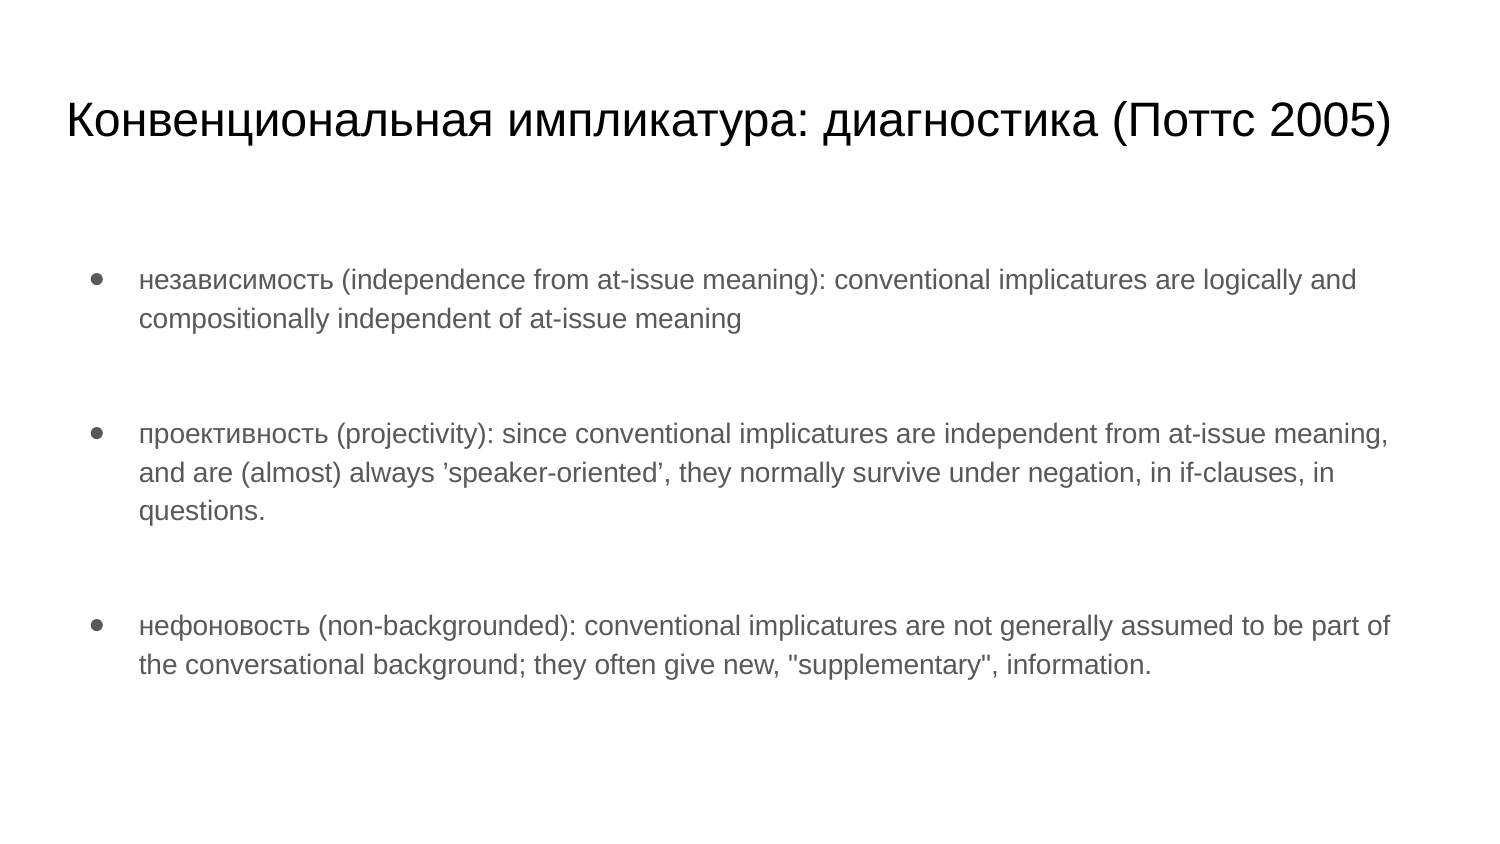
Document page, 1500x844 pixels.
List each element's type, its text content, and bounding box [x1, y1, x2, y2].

title Конвенциональная импликатура: диагностика (Поттс 2005) [51, 72, 1449, 189]
list независимость (independence from at-issue meaning): conventional implicatures are logically and compositionally independent of at-issue meaning проективность (projectivity): since conventional implicatures are independent from at-issue meaning, and are (almost) always ’speaker-oriented’, they normally survive under negation, in if-clauses, in questions. нефоновость (non-backgrounded): conventional implicatures are not generally assumed to be part of the conversational background; they often give new, "supplementary", information. [51, 189, 1449, 815]
